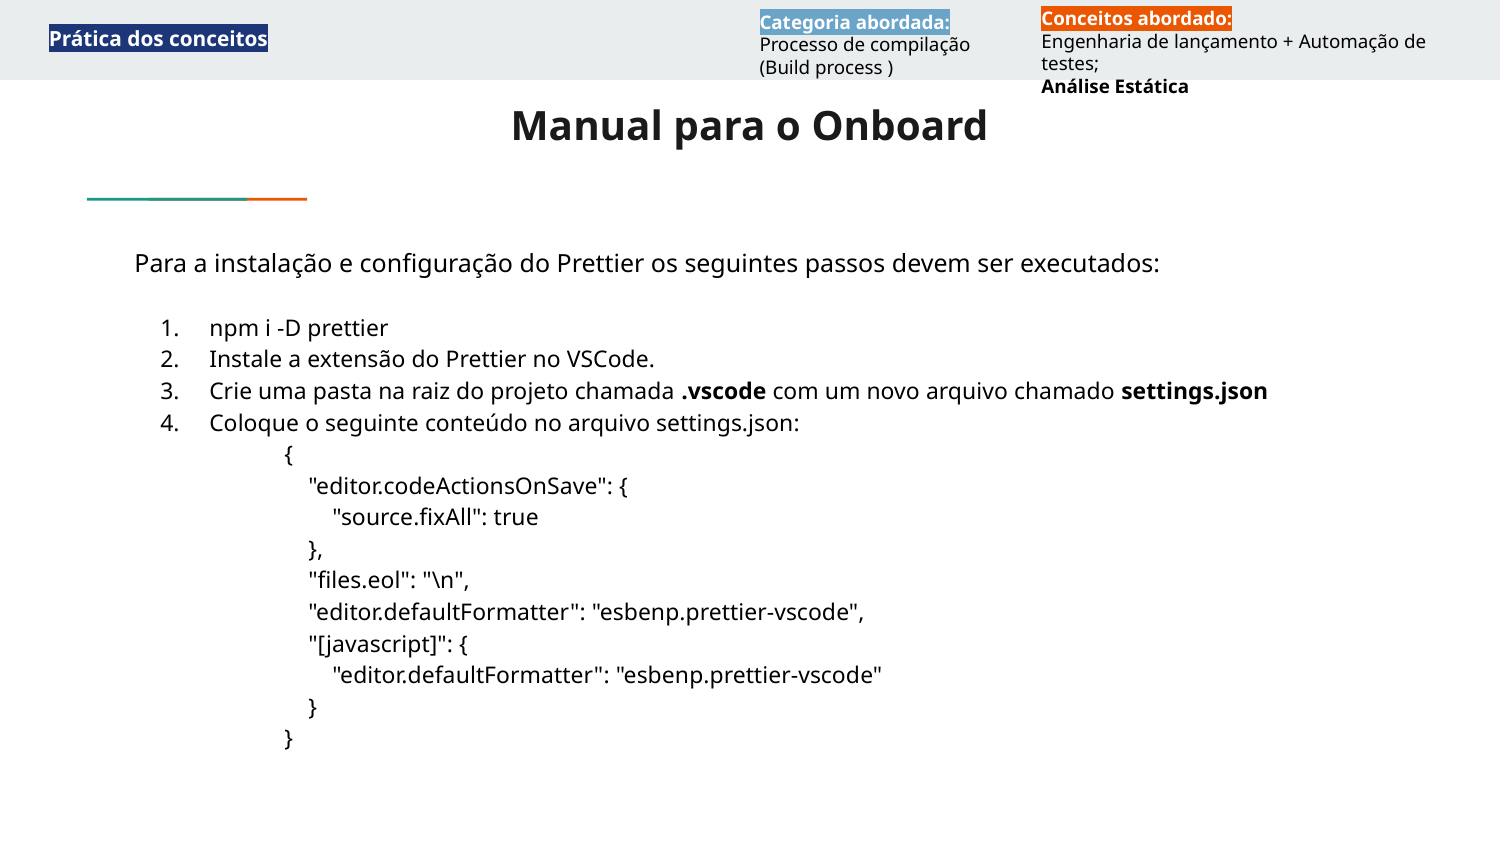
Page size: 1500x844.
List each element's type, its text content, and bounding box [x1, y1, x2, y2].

text_box Categoria abordada: Processo de compilação (Build process ) [744, 0, 1026, 93]
text_box Conceitos abordado: Engenharia de lançamento + Automação de testes; Análise Estática [1026, 0, 1494, 113]
title Manual para o Onboard [119, 85, 1381, 173]
text_box Prática dos conceitos [34, 12, 527, 63]
list Para a instalação e configuração do Prettier os seguintes passos devem ser executados: npm i -D prettier Instale a extensão do Prettier no VSCode. Crie uma pasta na raiz do projeto chamada .vscode com um novo arquivo chamado settings.json Coloque o seguinte conteúdo no arquivo settings.json: { "editor.codeActionsOnSave": { "source.fixAll": true }, "files.eol": "\n", "editor.defaultFormatter": "esbenp.prettier-vscode", "[javascript]": { "editor.defaultFormatter": "esbenp.prettier-vscode" } } [119, 228, 1381, 809]
